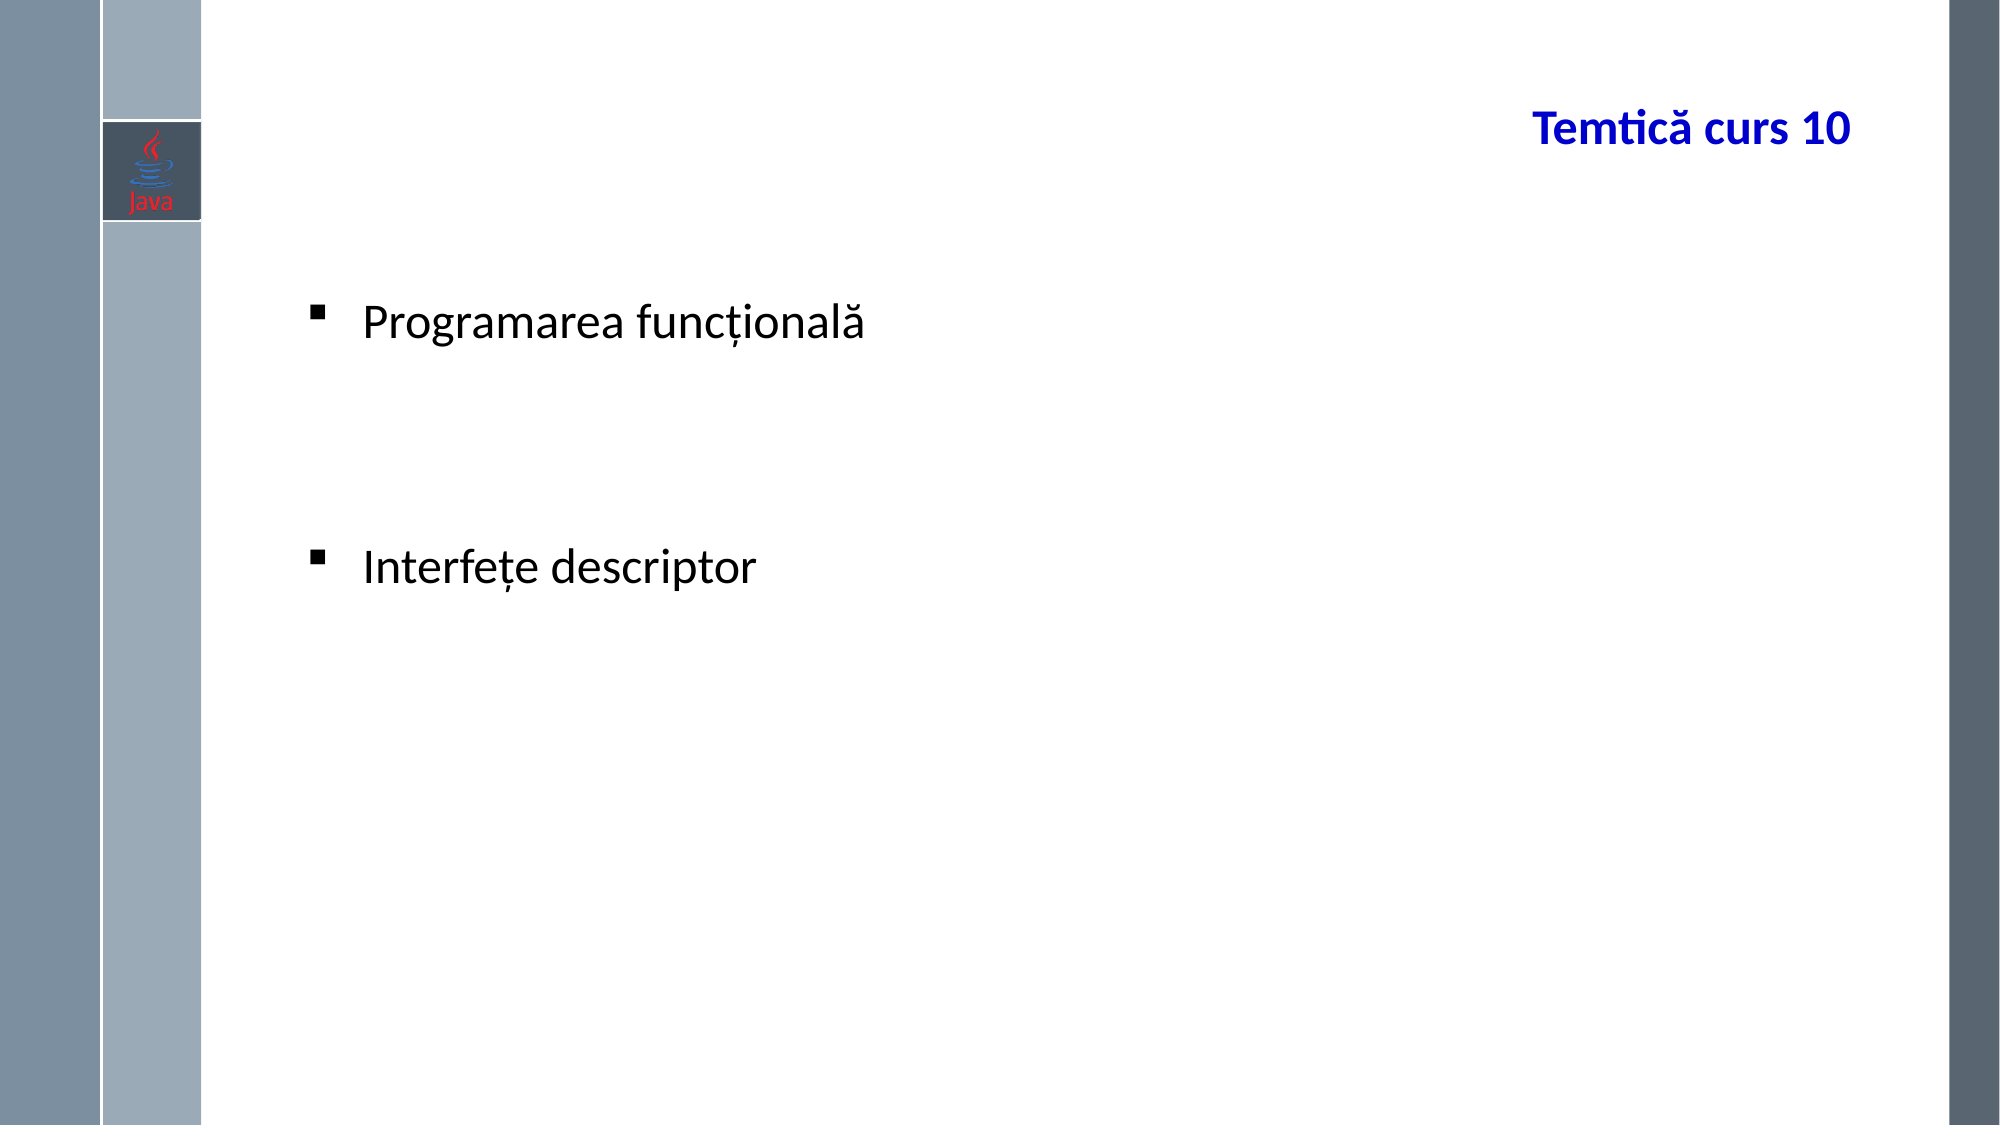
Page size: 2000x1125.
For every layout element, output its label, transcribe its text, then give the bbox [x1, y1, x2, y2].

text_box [102, 122, 200, 221]
title Temtică curs 10 [261, 29, 1867, 163]
list Programarea funcțională Interfețe descriptor [261, 200, 1900, 1050]
